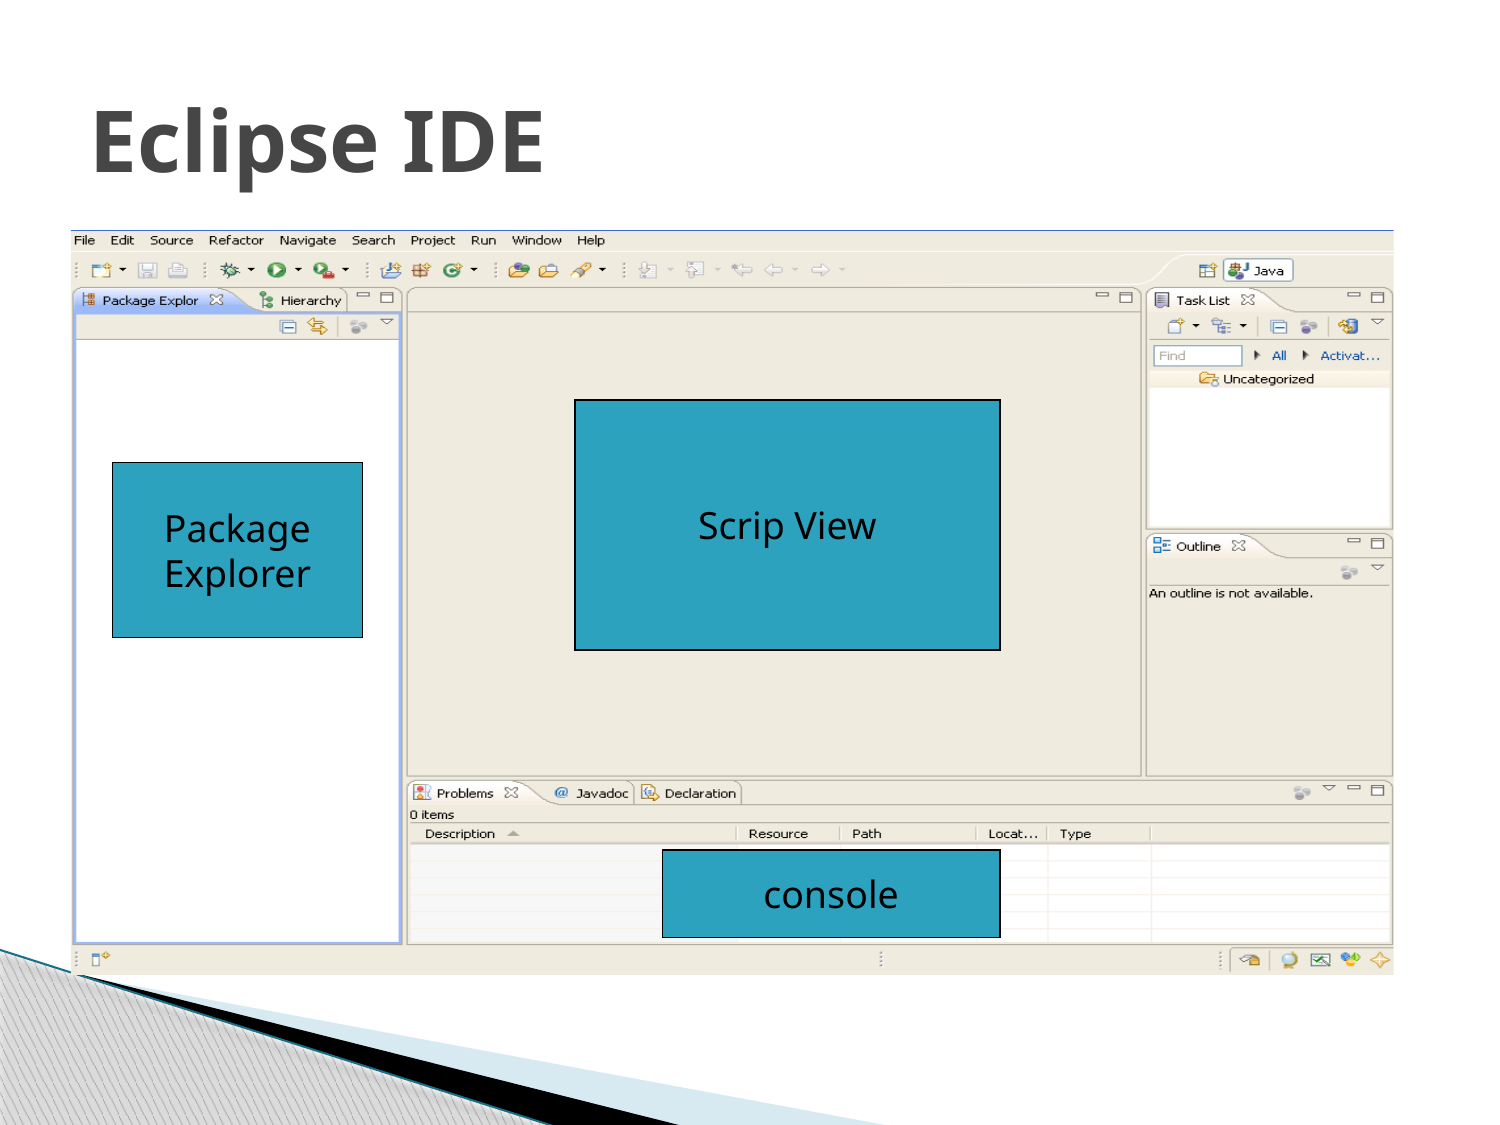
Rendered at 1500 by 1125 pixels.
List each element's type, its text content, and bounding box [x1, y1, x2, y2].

picture [70, 229, 1394, 975]
title Eclipse IDE [75, 45, 1425, 233]
